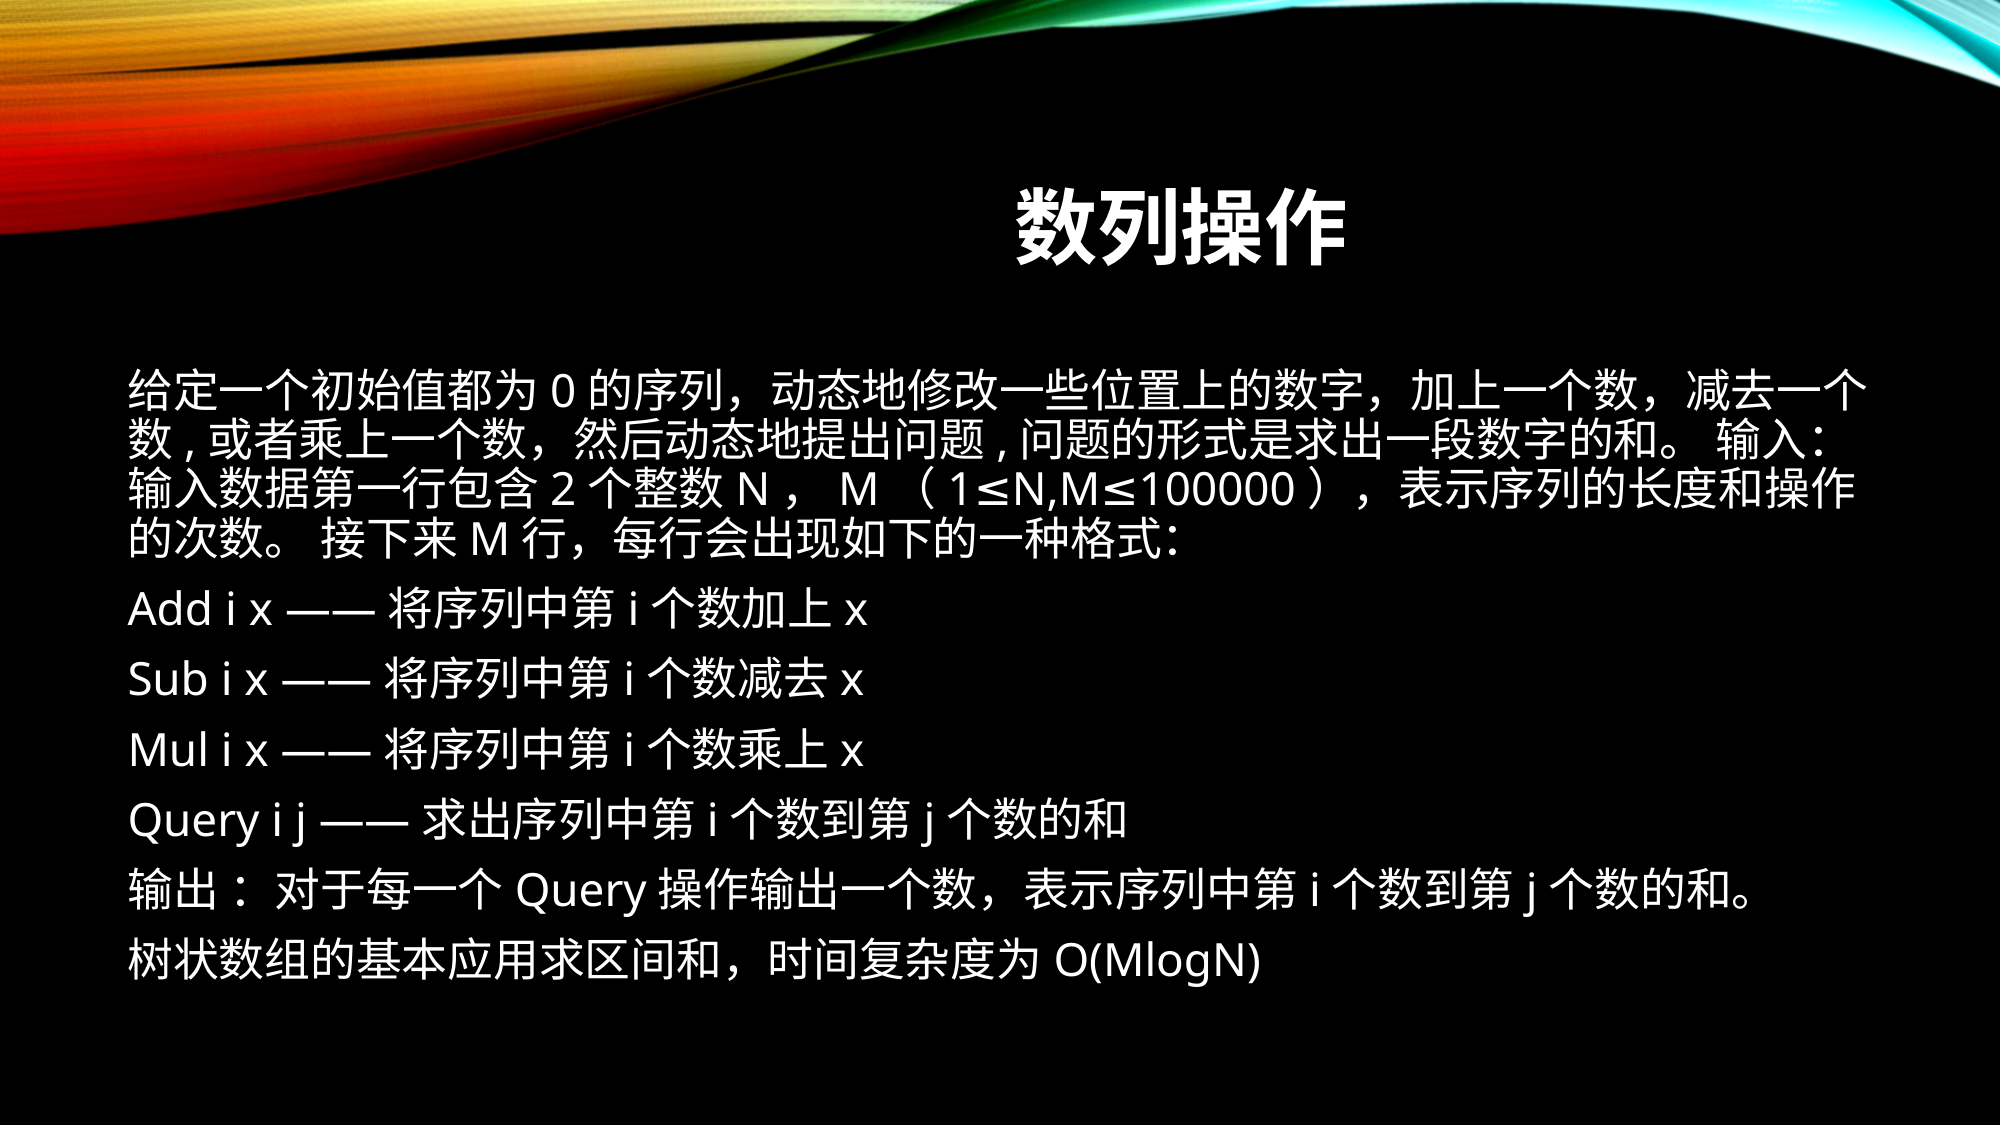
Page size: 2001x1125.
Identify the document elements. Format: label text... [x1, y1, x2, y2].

title 数列操作 [474, 125, 1888, 338]
picture [0, 0, 2000, 237]
list 给定一个初始值都为0的序列，动态地修改一些位置上的数字，加上一个数，减去一个数,或者乘上一个数，然后动态地提出问题,问题的形式是求出一段数字的和。 输入：输入数据第一行包含2个整数N，M（1≤N,M≤100000），表示序列的长度和操作的次数。 接下来M行，每行会出现如下的一种格式： Add i x ——将序列中第i个数加上x Sub i x ——将序列中第i个数减去x Mul i x ——将序列中第i个数乘上x Query i j ——求出序列中第i个数到第j个数的和 输出 ：对于每一个Query操作输出一个数，表示序列中第i个数到第j个数的和。 树状数组的基本应用求区间和，时间复杂度为O(MlogN) [112, 360, 1888, 1021]
